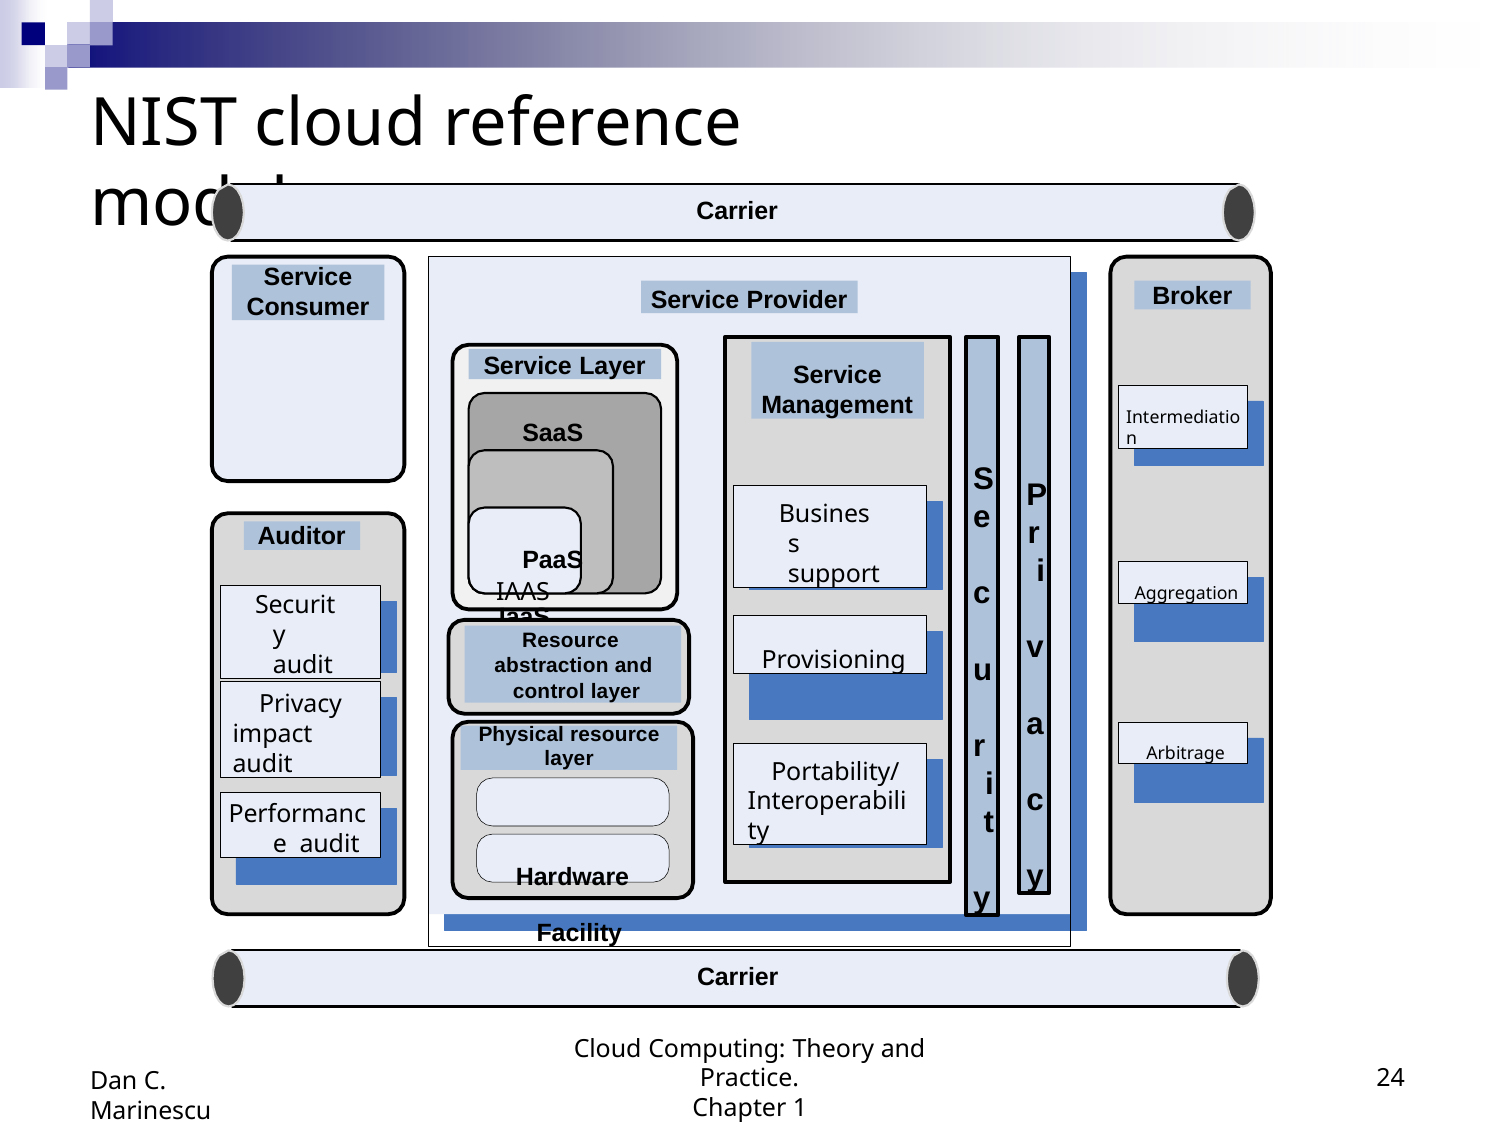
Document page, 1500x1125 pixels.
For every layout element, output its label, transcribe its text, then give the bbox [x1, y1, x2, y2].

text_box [235, 600, 397, 674]
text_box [211, 948, 1261, 1008]
title NIST cloud reference model [87, 76, 922, 267]
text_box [1134, 737, 1264, 803]
footer Cloud Computing: Theory and Practice. Chapter 1 [529, 1032, 970, 1125]
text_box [748, 631, 943, 721]
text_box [1133, 400, 1264, 466]
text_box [1133, 576, 1264, 643]
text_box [209, 510, 407, 917]
slide_number Dan C. Marinescu [87, 1064, 293, 1125]
picture [0, 0, 47, 88]
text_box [209, 254, 407, 484]
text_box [450, 719, 696, 901]
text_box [235, 697, 397, 776]
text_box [428, 256, 1087, 931]
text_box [235, 807, 397, 885]
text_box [446, 617, 692, 716]
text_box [1108, 254, 1274, 917]
text_box SaaS PaaS IAAS IaaS Hardware Facility [428, 938, 1071, 947]
slide_number 24 [1370, 1056, 1417, 1125]
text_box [723, 334, 953, 885]
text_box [748, 758, 943, 849]
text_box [748, 501, 943, 591]
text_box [210, 183, 1257, 242]
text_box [450, 342, 680, 612]
picture [90, 22, 1500, 68]
